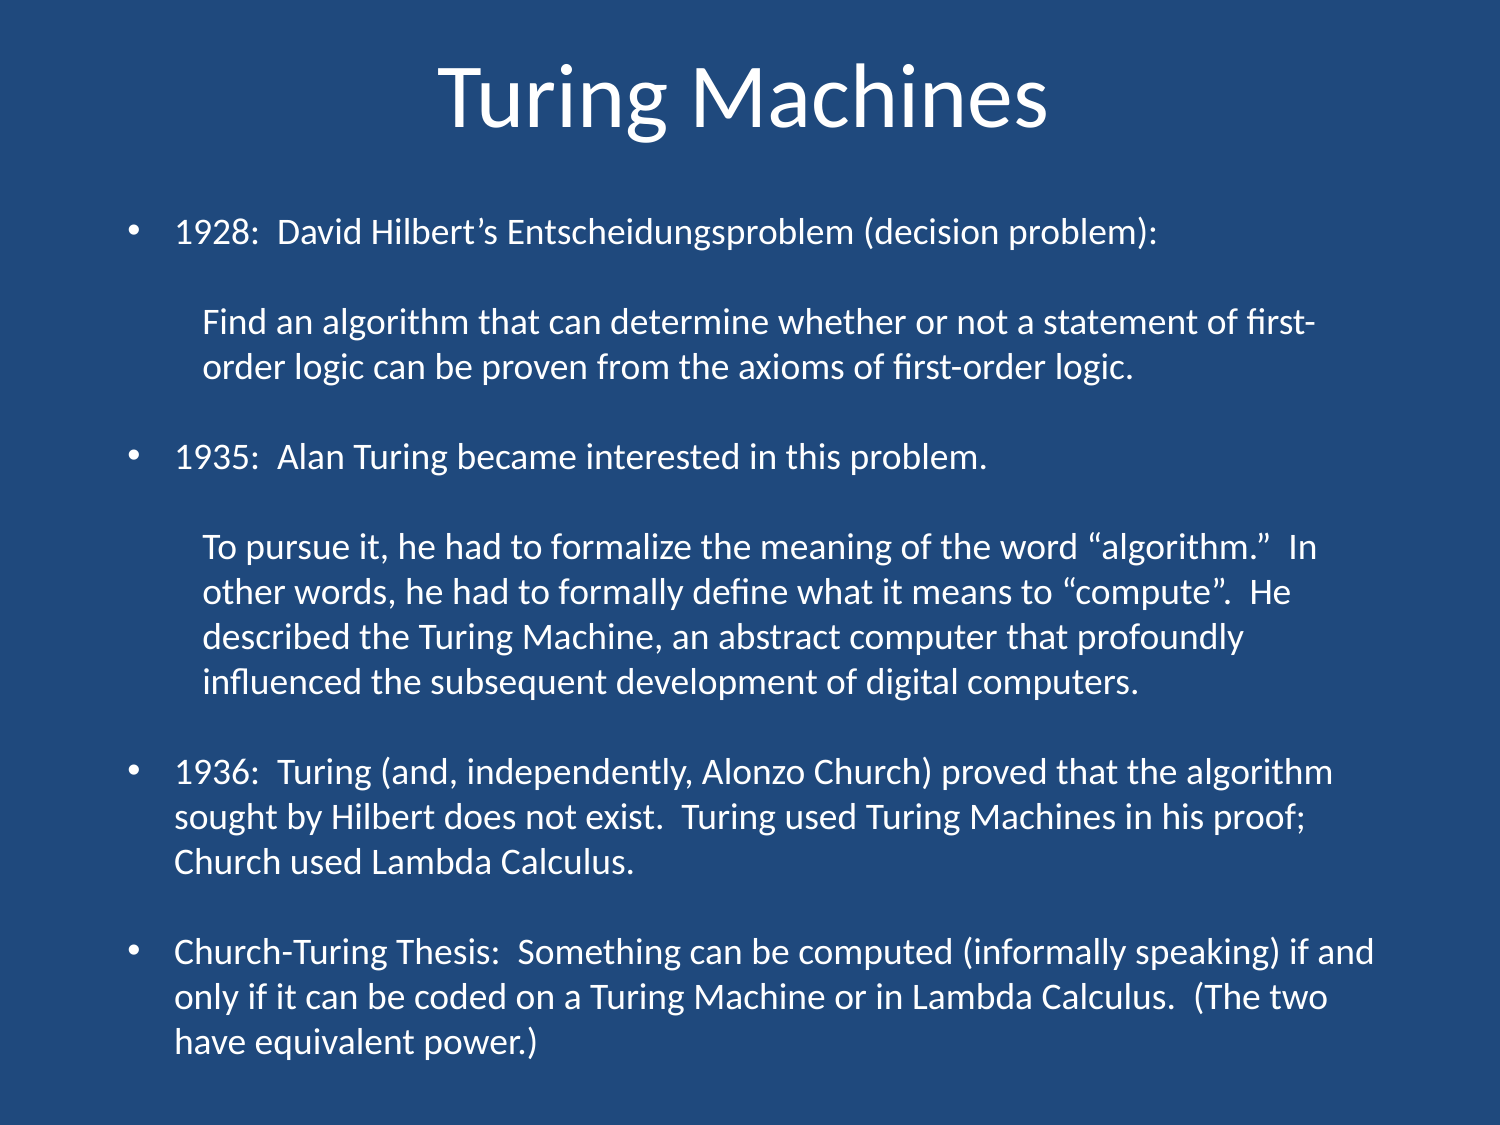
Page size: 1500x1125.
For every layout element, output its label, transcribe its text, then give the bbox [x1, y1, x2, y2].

title Turing Machines [24, 0, 1463, 211]
text_box 1928: David Hilbert’s Entscheidungsproblem (decision problem): Find an algorithm that can determine whether or not a statement of first-order logic can be proven from the axioms of first-order logic. 1935: Alan Turing became interested in this problem. To pursue it, he had to formalize the meaning of the word “algorithm.” In other words, he had to formally define what it means to “compute”. He described the Turing Machine, an abstract computer that profoundly influenced the subsequent development of digital computers. 1936: Turing (and, independently, Alonzo Church) proved that the algorithm sought by Hilbert does not exist. Turing used Turing Machines in his proof; Church used Lambda Calculus. Church-Turing Thesis: Something can be computed (informally speaking) if and only if it can be coded on a Turing Machine or in Lambda Calculus. (The two have equivalent power.) [112, 199, 1413, 1070]
